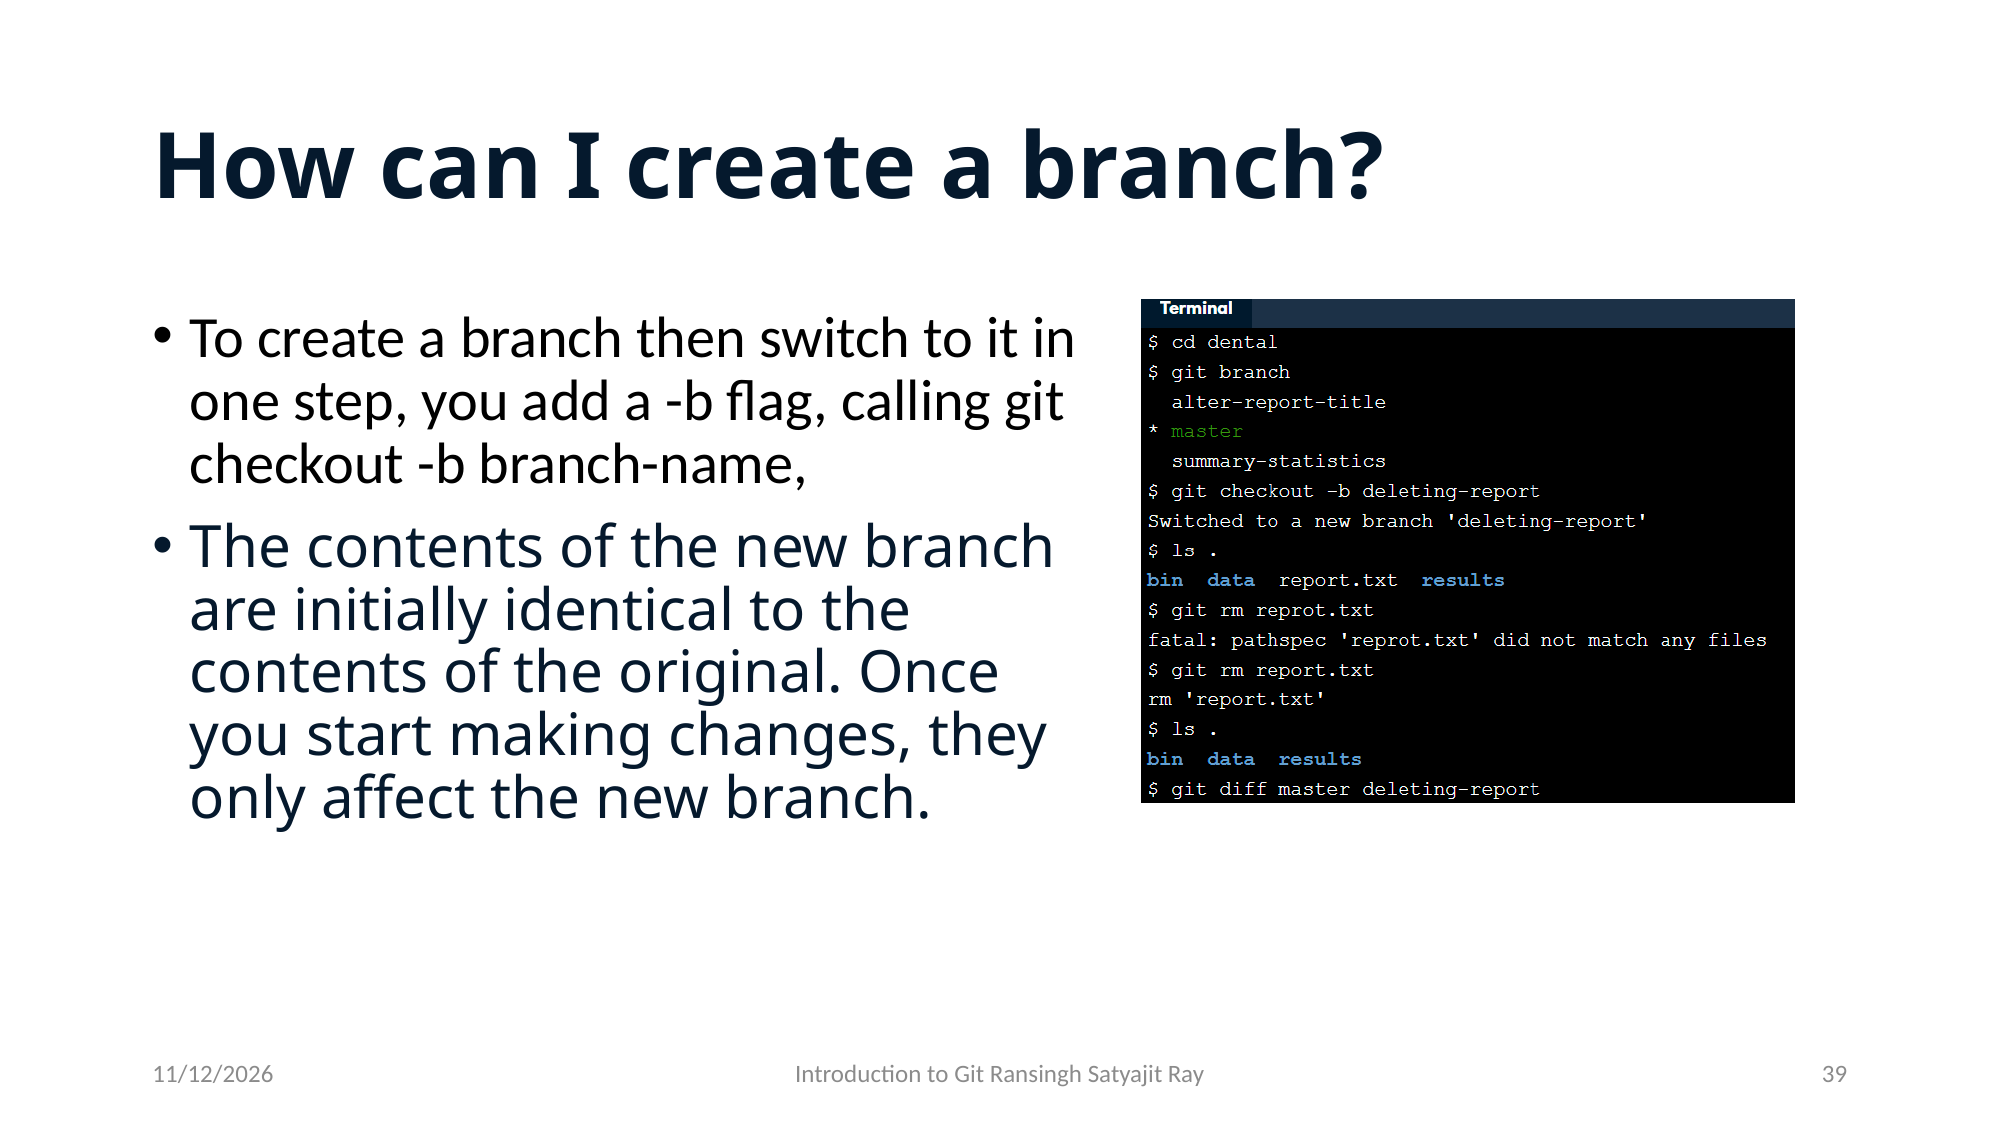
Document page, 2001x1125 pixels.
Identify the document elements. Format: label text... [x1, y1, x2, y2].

slide_number 39 [1412, 1042, 1863, 1103]
picture [1141, 299, 1795, 803]
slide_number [137, 1042, 588, 1103]
title How can I create a branch? [137, 59, 1863, 278]
list To create a branch then switch to it in one step, you add a -b flag, calling git checkout -b branch-name, The contents of the new branch are initially identical to the contents of the original. Once you start making changes, they only affect the new branch. [137, 299, 1107, 1014]
footer Introduction to Git Ransingh Satyajit Ray [662, 1042, 1338, 1103]
